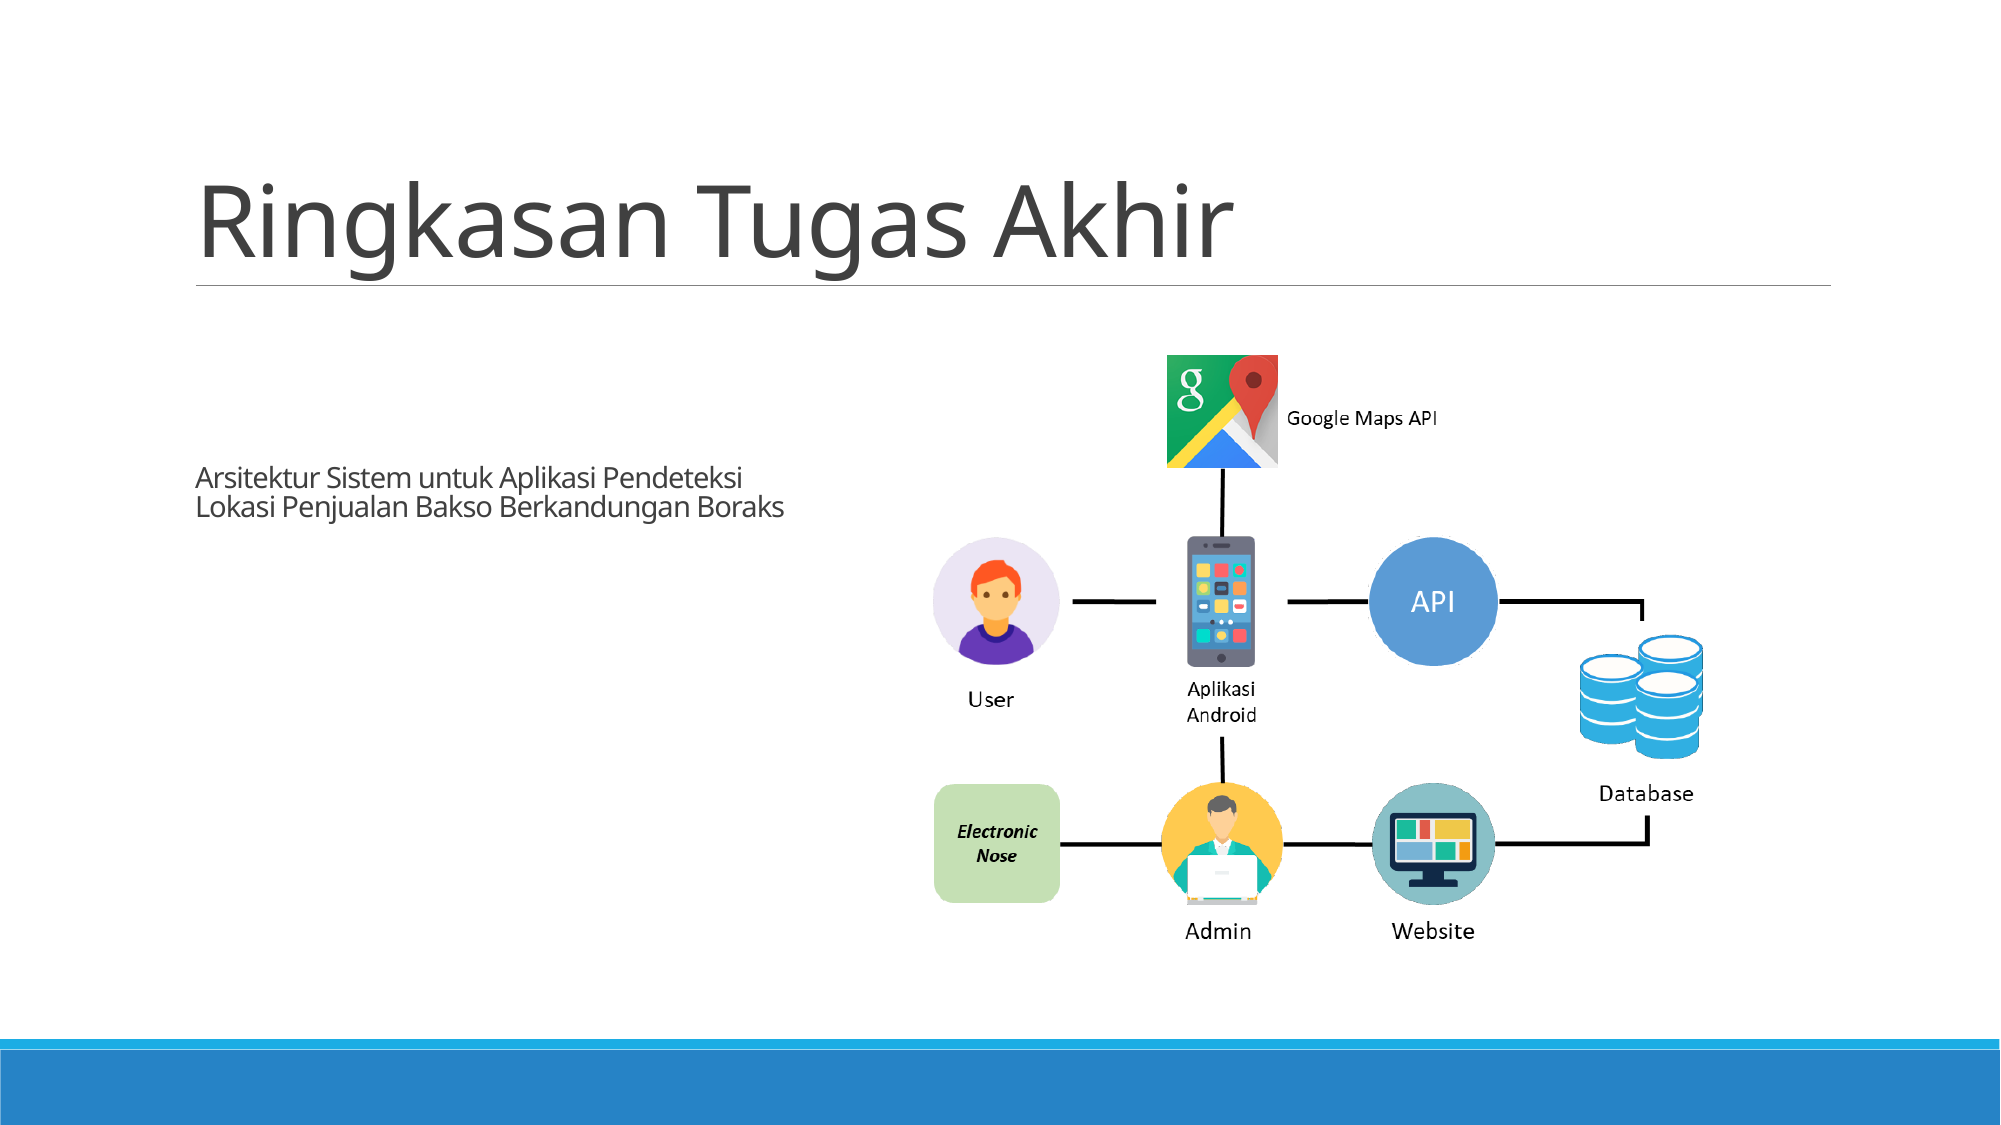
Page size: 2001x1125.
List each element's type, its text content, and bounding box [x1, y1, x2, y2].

picture [920, 354, 1718, 961]
title Ringkasan Tugas Akhir [180, 47, 1830, 285]
text_box Arsitektur Sistem untuk Aplikasi Pendeteksi Lokasi Penjualan Bakso Berkandungan Boraks [180, 451, 819, 532]
